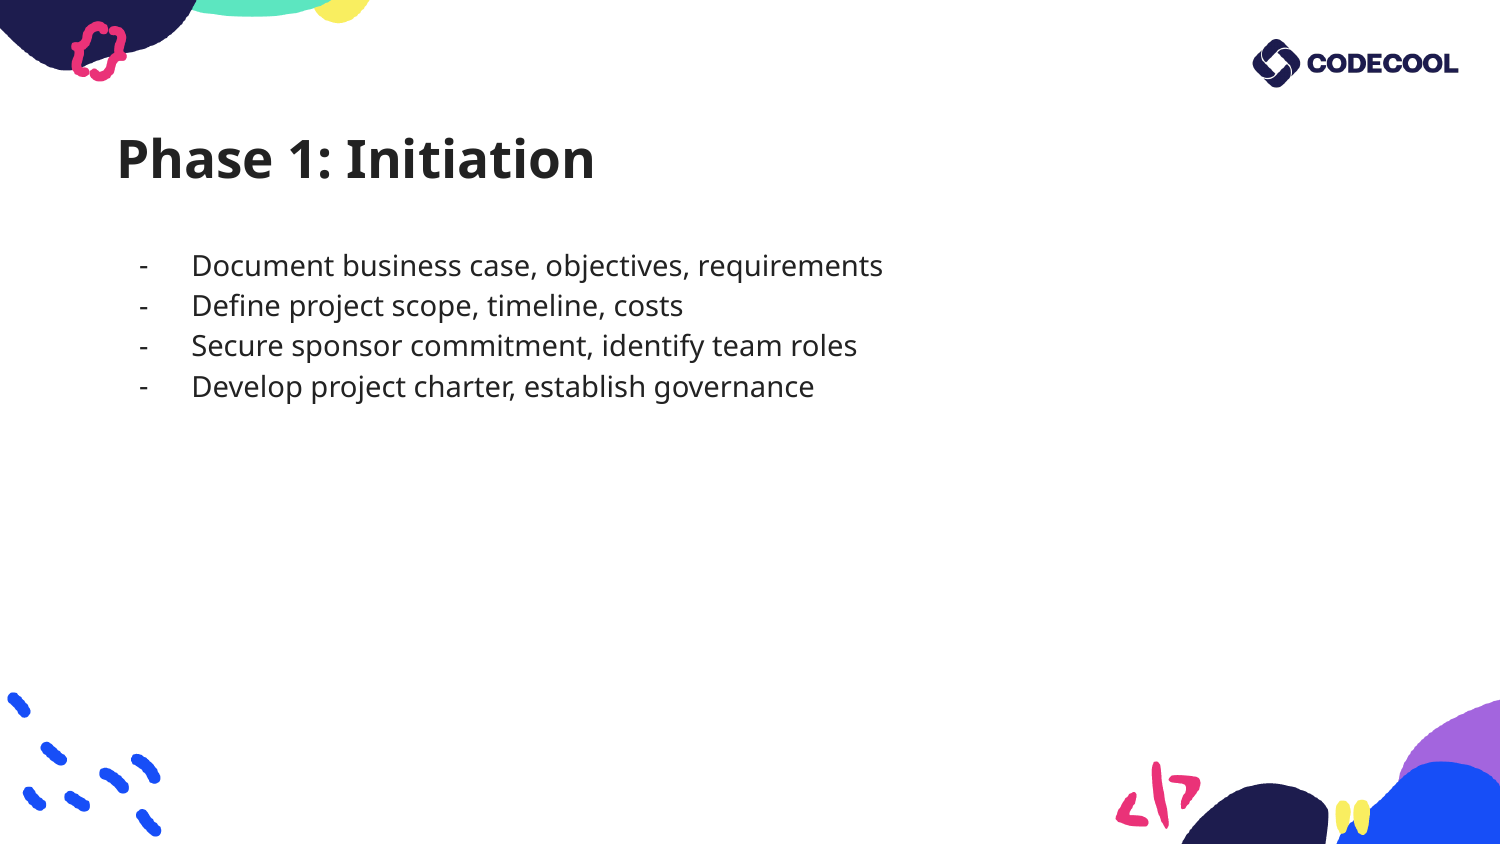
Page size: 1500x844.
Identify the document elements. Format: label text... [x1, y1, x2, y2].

title Phase 1: Initiation [101, 110, 1499, 205]
list Document business case, objectives, requirements Define project scope, timeline, costs Secure sponsor commitment, identify team roles Develop project charter, establish governance [101, 226, 1416, 741]
picture [0, 0, 1500, 844]
